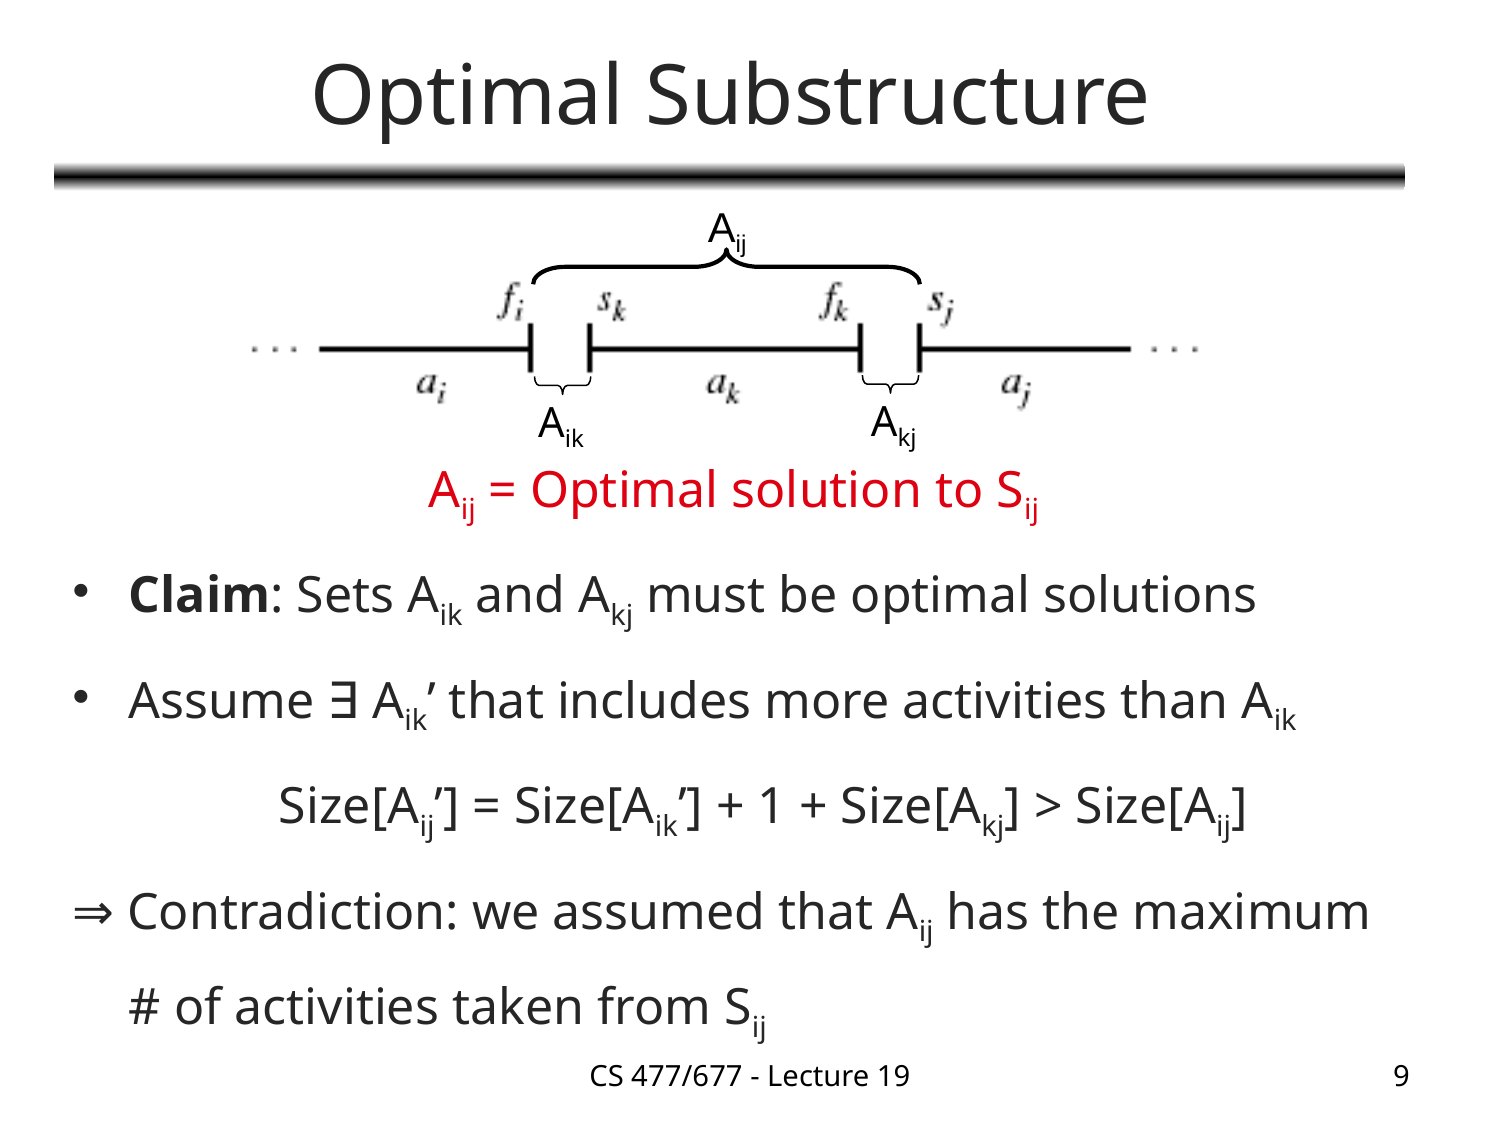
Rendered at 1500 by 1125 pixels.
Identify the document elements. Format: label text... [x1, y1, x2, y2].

slide_number 9 [1074, 1049, 1426, 1103]
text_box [519, 374, 938, 454]
title Optimal Substructure [55, 16, 1407, 166]
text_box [532, 192, 920, 285]
list Aij = Optimal solution to Sij Claim: Sets Aik and Akj must be optimal solutions Assume ∃ Aik’ that includes more activities than Aik Size[Aij’] = Size[Aik’] + 1 + Size[Akj] > Size[Aij] ⇒ Contradiction: we assumed that Aij has the maximum # of activities taken from Sij [57, 425, 1408, 1042]
footer CS 477/677 - Lecture 19 [512, 1049, 988, 1103]
picture [199, 257, 1281, 431]
